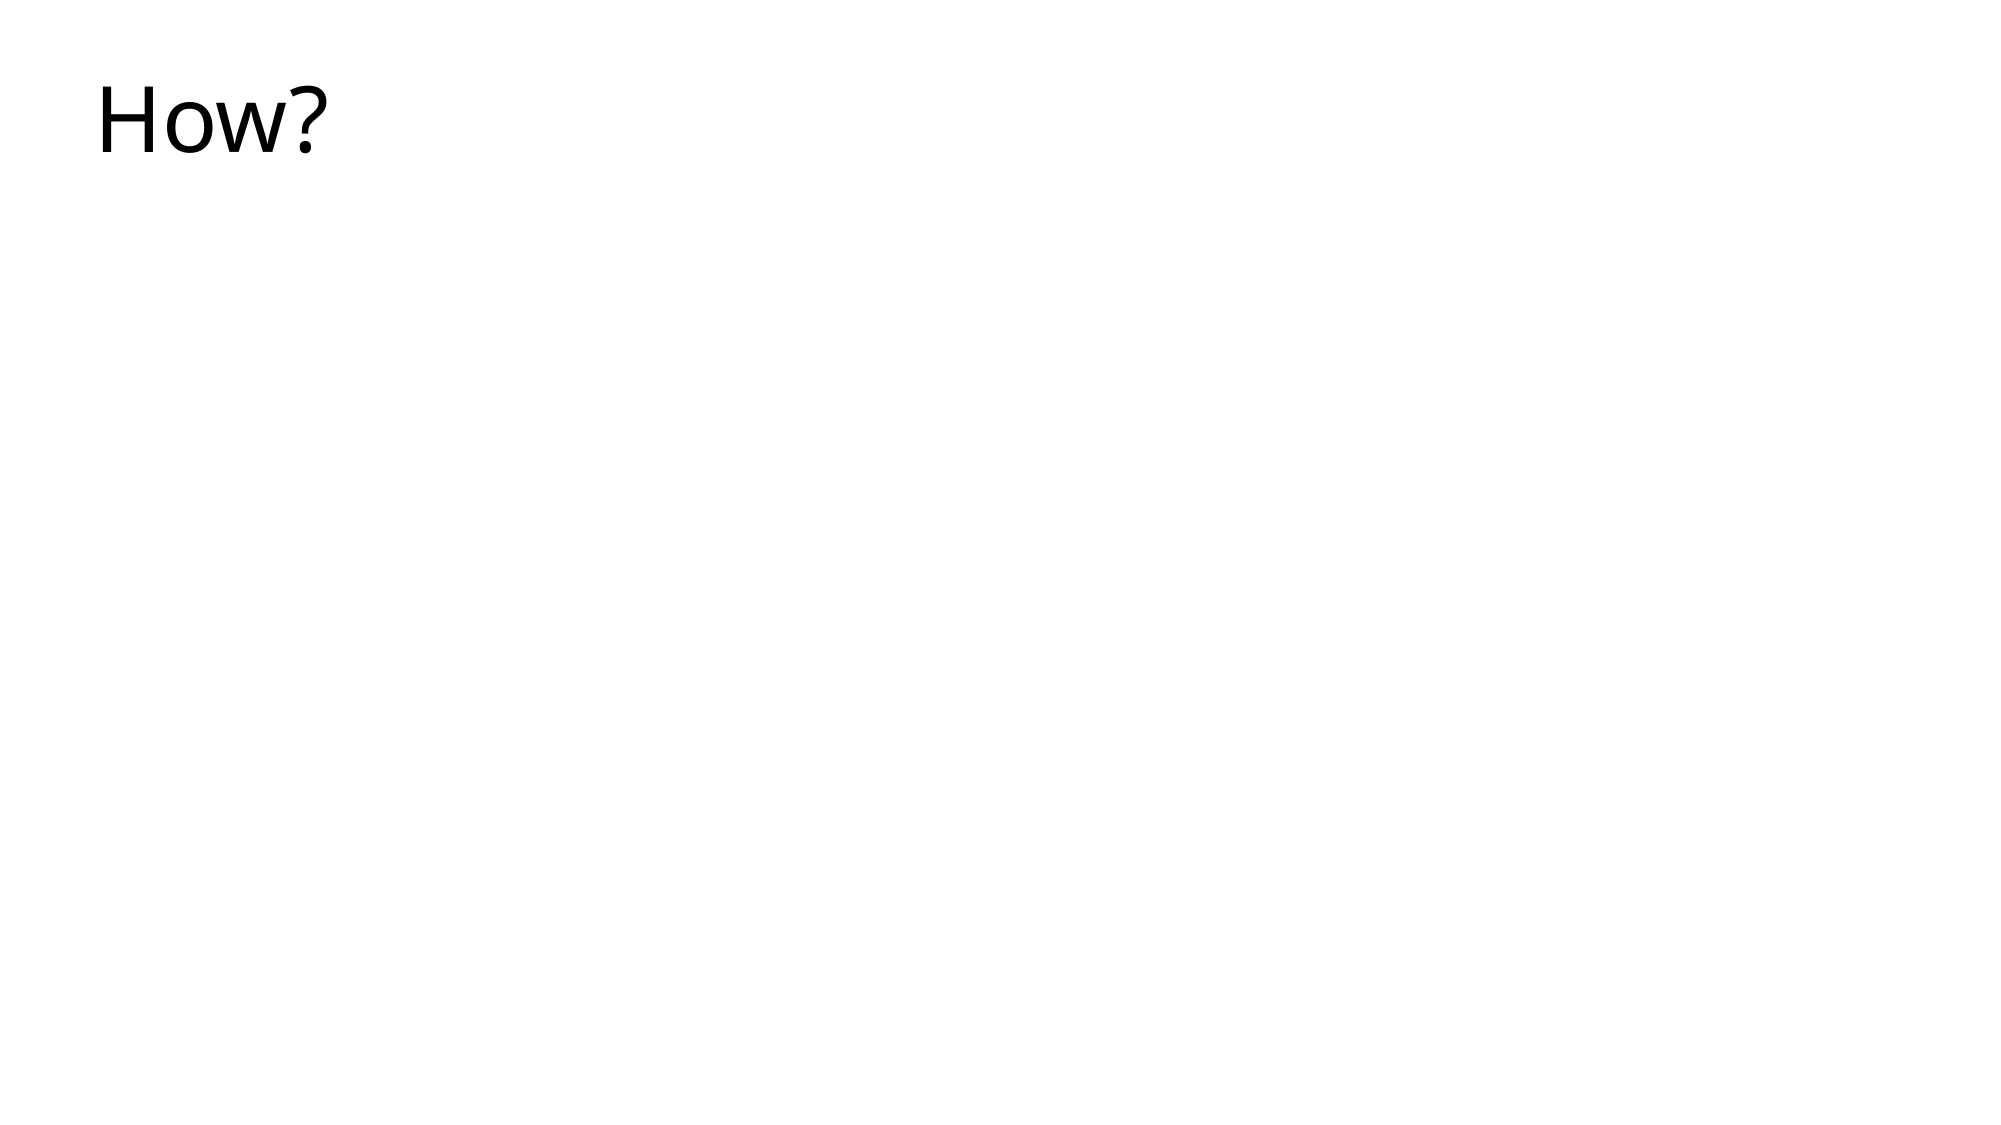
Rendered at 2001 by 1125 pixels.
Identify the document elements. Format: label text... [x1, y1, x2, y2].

title How? [79, 40, 491, 206]
